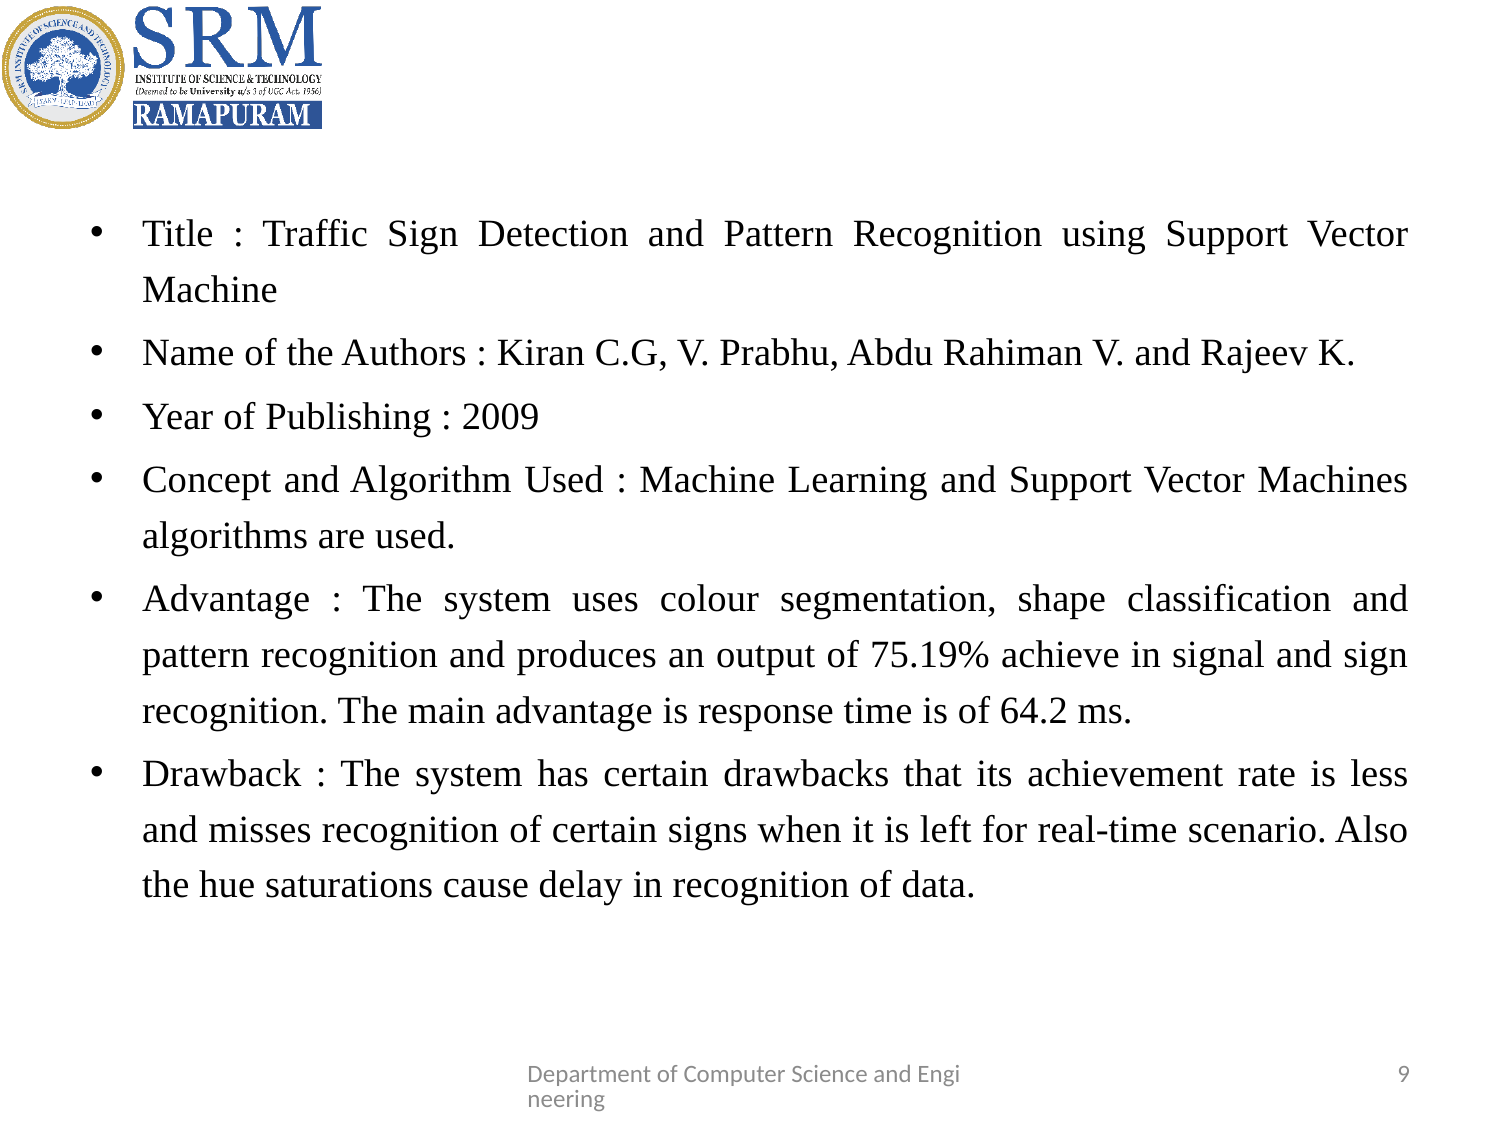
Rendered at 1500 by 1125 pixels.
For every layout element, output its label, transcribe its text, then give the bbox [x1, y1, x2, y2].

picture [0, 4, 323, 131]
slide_number 9 [1074, 1042, 1425, 1103]
footer Department of Computer Science and Engineering [512, 1042, 988, 1103]
list Title : Traffic Sign Detection and Pattern Recognition using Support Vector Machine Name of the Authors : Kiran C.G, V. Prabhu, Abdu Rahiman V. and Rajeev K. Year of Publishing : 2009 Concept and Algorithm Used : Machine Learning and Support Vector Machines algorithms are used. Advantage : The system uses colour segmentation, shape classification and pattern recognition and produces an output of 75.19% achieve in signal and sign recognition. The main advantage is response time is of 64.2 ms. Drawback : The system has certain drawbacks that its achievement rate is less and misses recognition of certain signs when it is left for real-time scenario. Also the hue saturations cause delay in recognition of data. [75, 191, 1425, 934]
